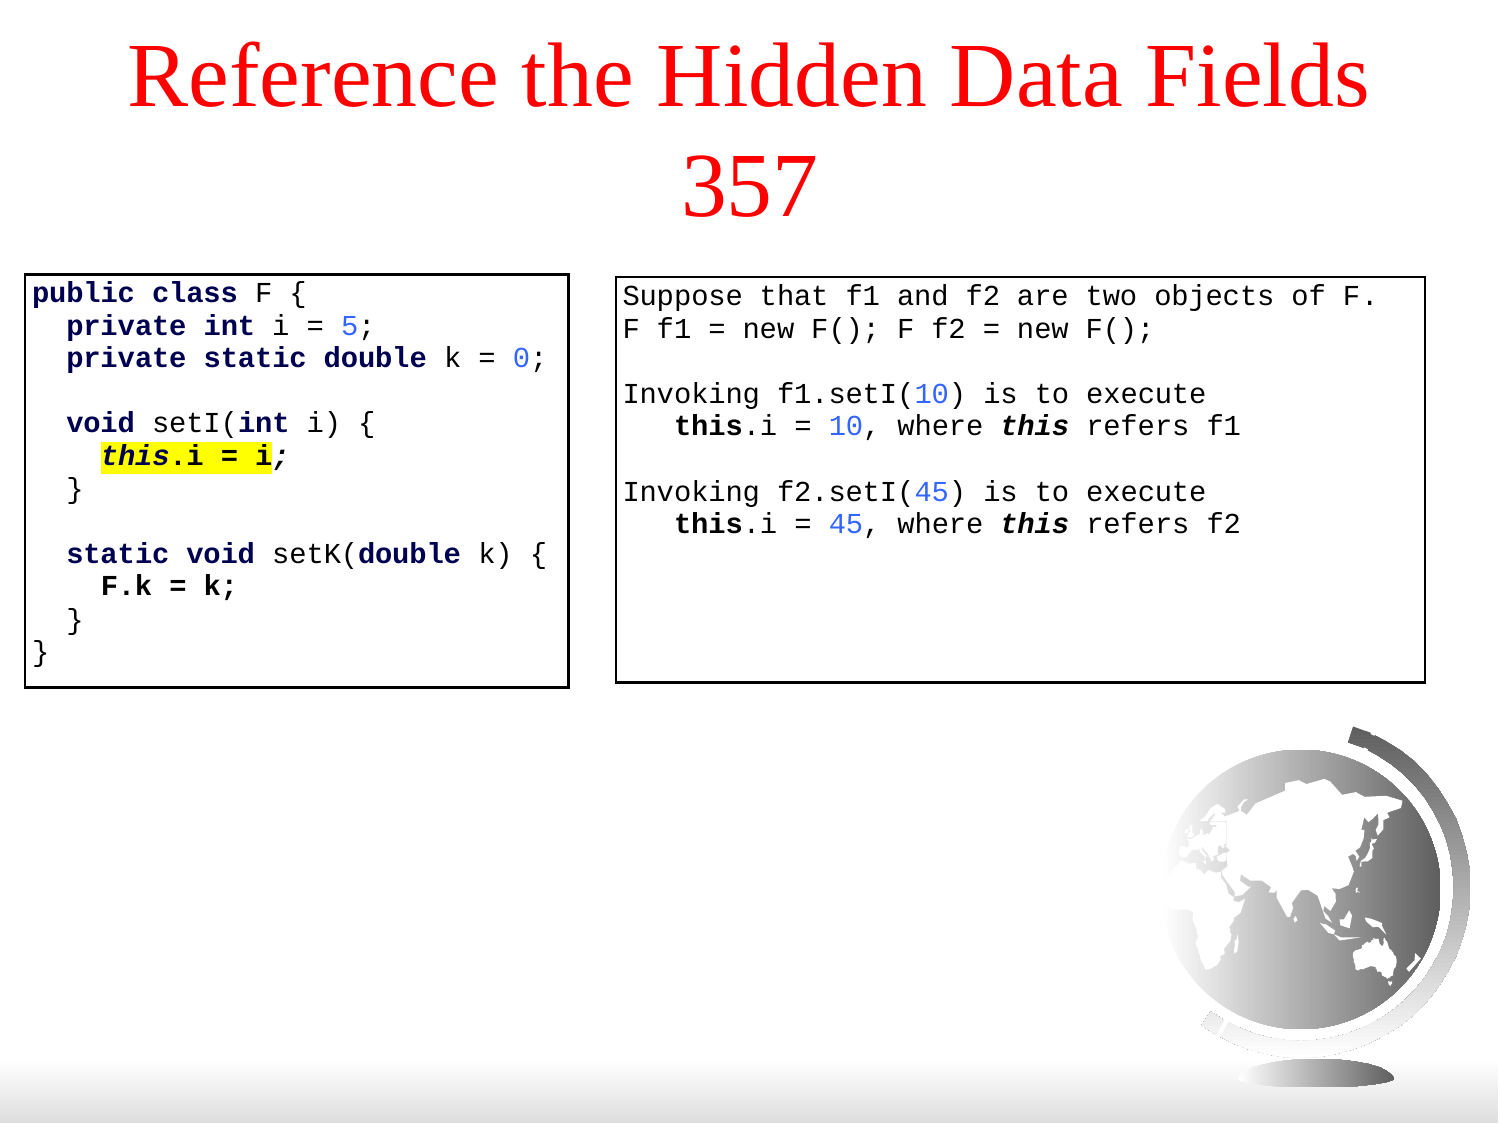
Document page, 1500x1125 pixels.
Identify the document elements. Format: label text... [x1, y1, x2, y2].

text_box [0, 247, 1443, 710]
title Reference the Hidden Data Fields 357 [0, 62, 1500, 188]
slide_number [1074, 1049, 1388, 1125]
